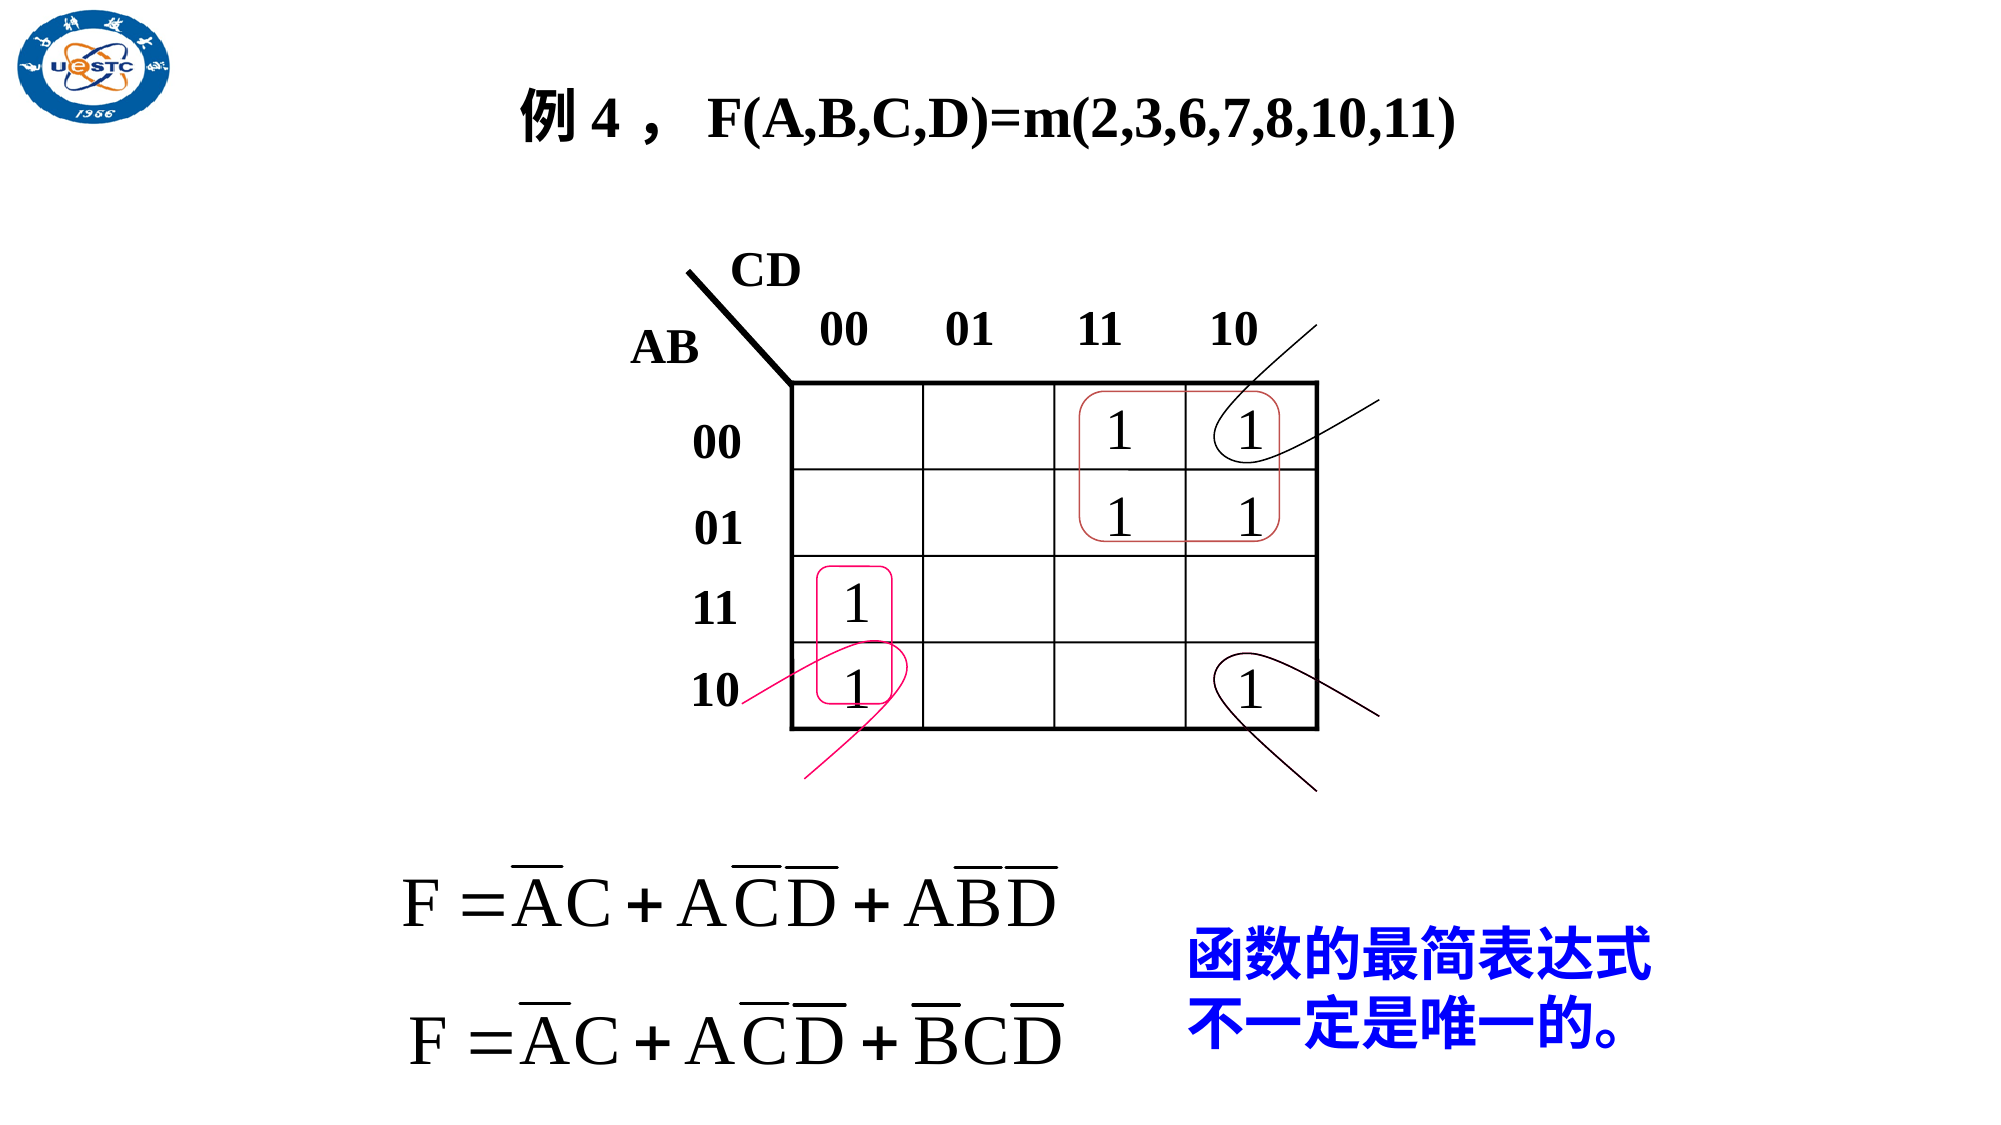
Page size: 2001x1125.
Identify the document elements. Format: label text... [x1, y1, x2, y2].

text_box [614, 228, 1280, 726]
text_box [398, 987, 1079, 1095]
picture [8, 8, 181, 126]
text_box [1283, 382, 1318, 730]
text_box [1285, 324, 1380, 433]
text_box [390, 849, 1072, 957]
text_box [1256, 683, 1380, 792]
text_box 函数的最简表达式不一定是唯一的。 [1171, 909, 1722, 1064]
text_box [766, 734, 852, 779]
